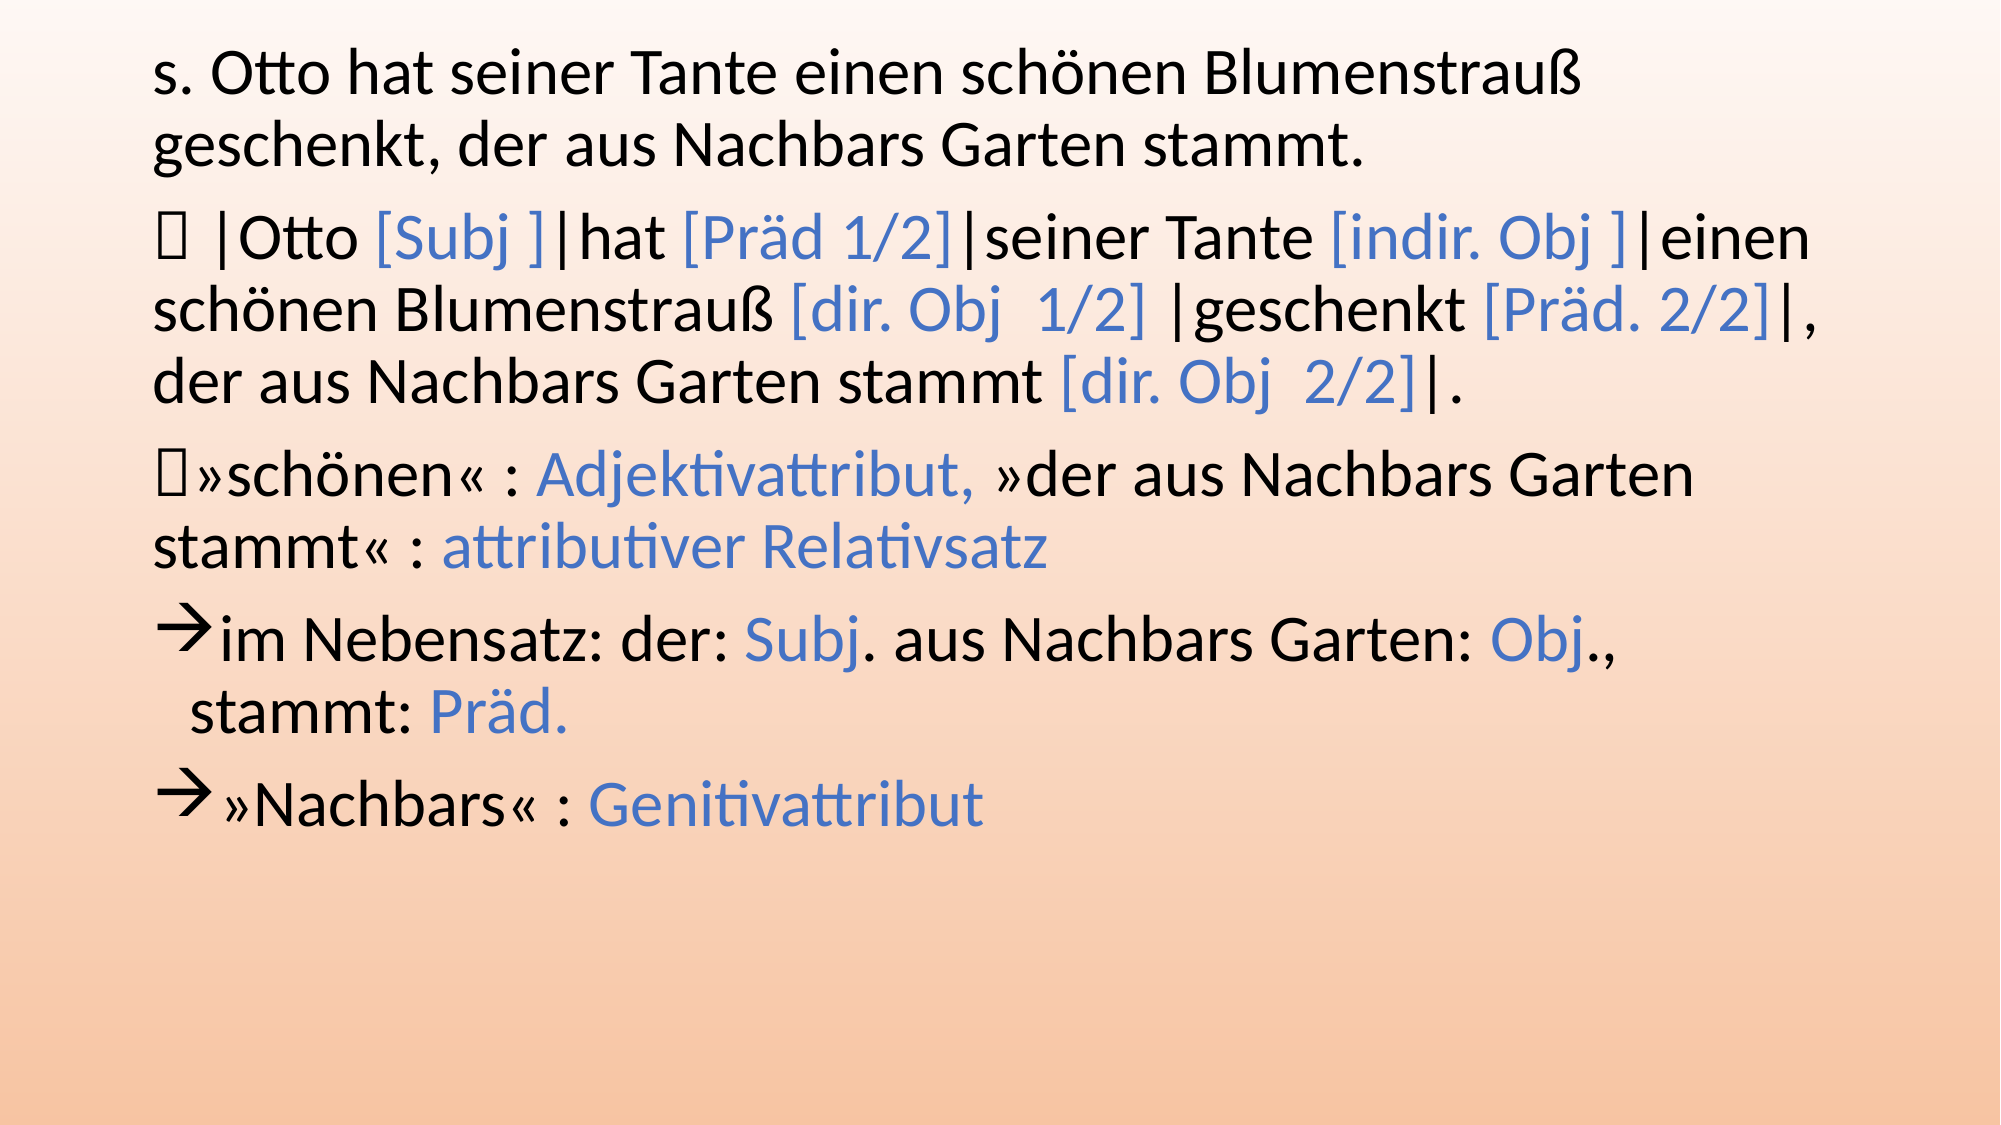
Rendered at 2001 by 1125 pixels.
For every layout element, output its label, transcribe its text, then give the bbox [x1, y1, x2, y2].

list s. Otto hat seiner Tante einen schönen Blumenstrauß geschenkt, der aus Nachbars Garten stammt.  |Otto [Subj ]|hat [Präd 1/2]|seiner Tante [indir. Obj ]|einen schönen Blumenstrauß [dir. Obj 1/2] |geschenkt [Präd. 2/2]|, der aus Nachbars Garten stammt [dir. Obj 2/2]|. »schönen« : Adjektivattribut, »der aus Nachbars Garten stammt« : attributiver Relativsatz im Nebensatz: der: Subj. aus Nachbars Garten: Obj., stammt: Präd. »Nachbars« : Genitivattribut [137, 29, 1863, 1098]
